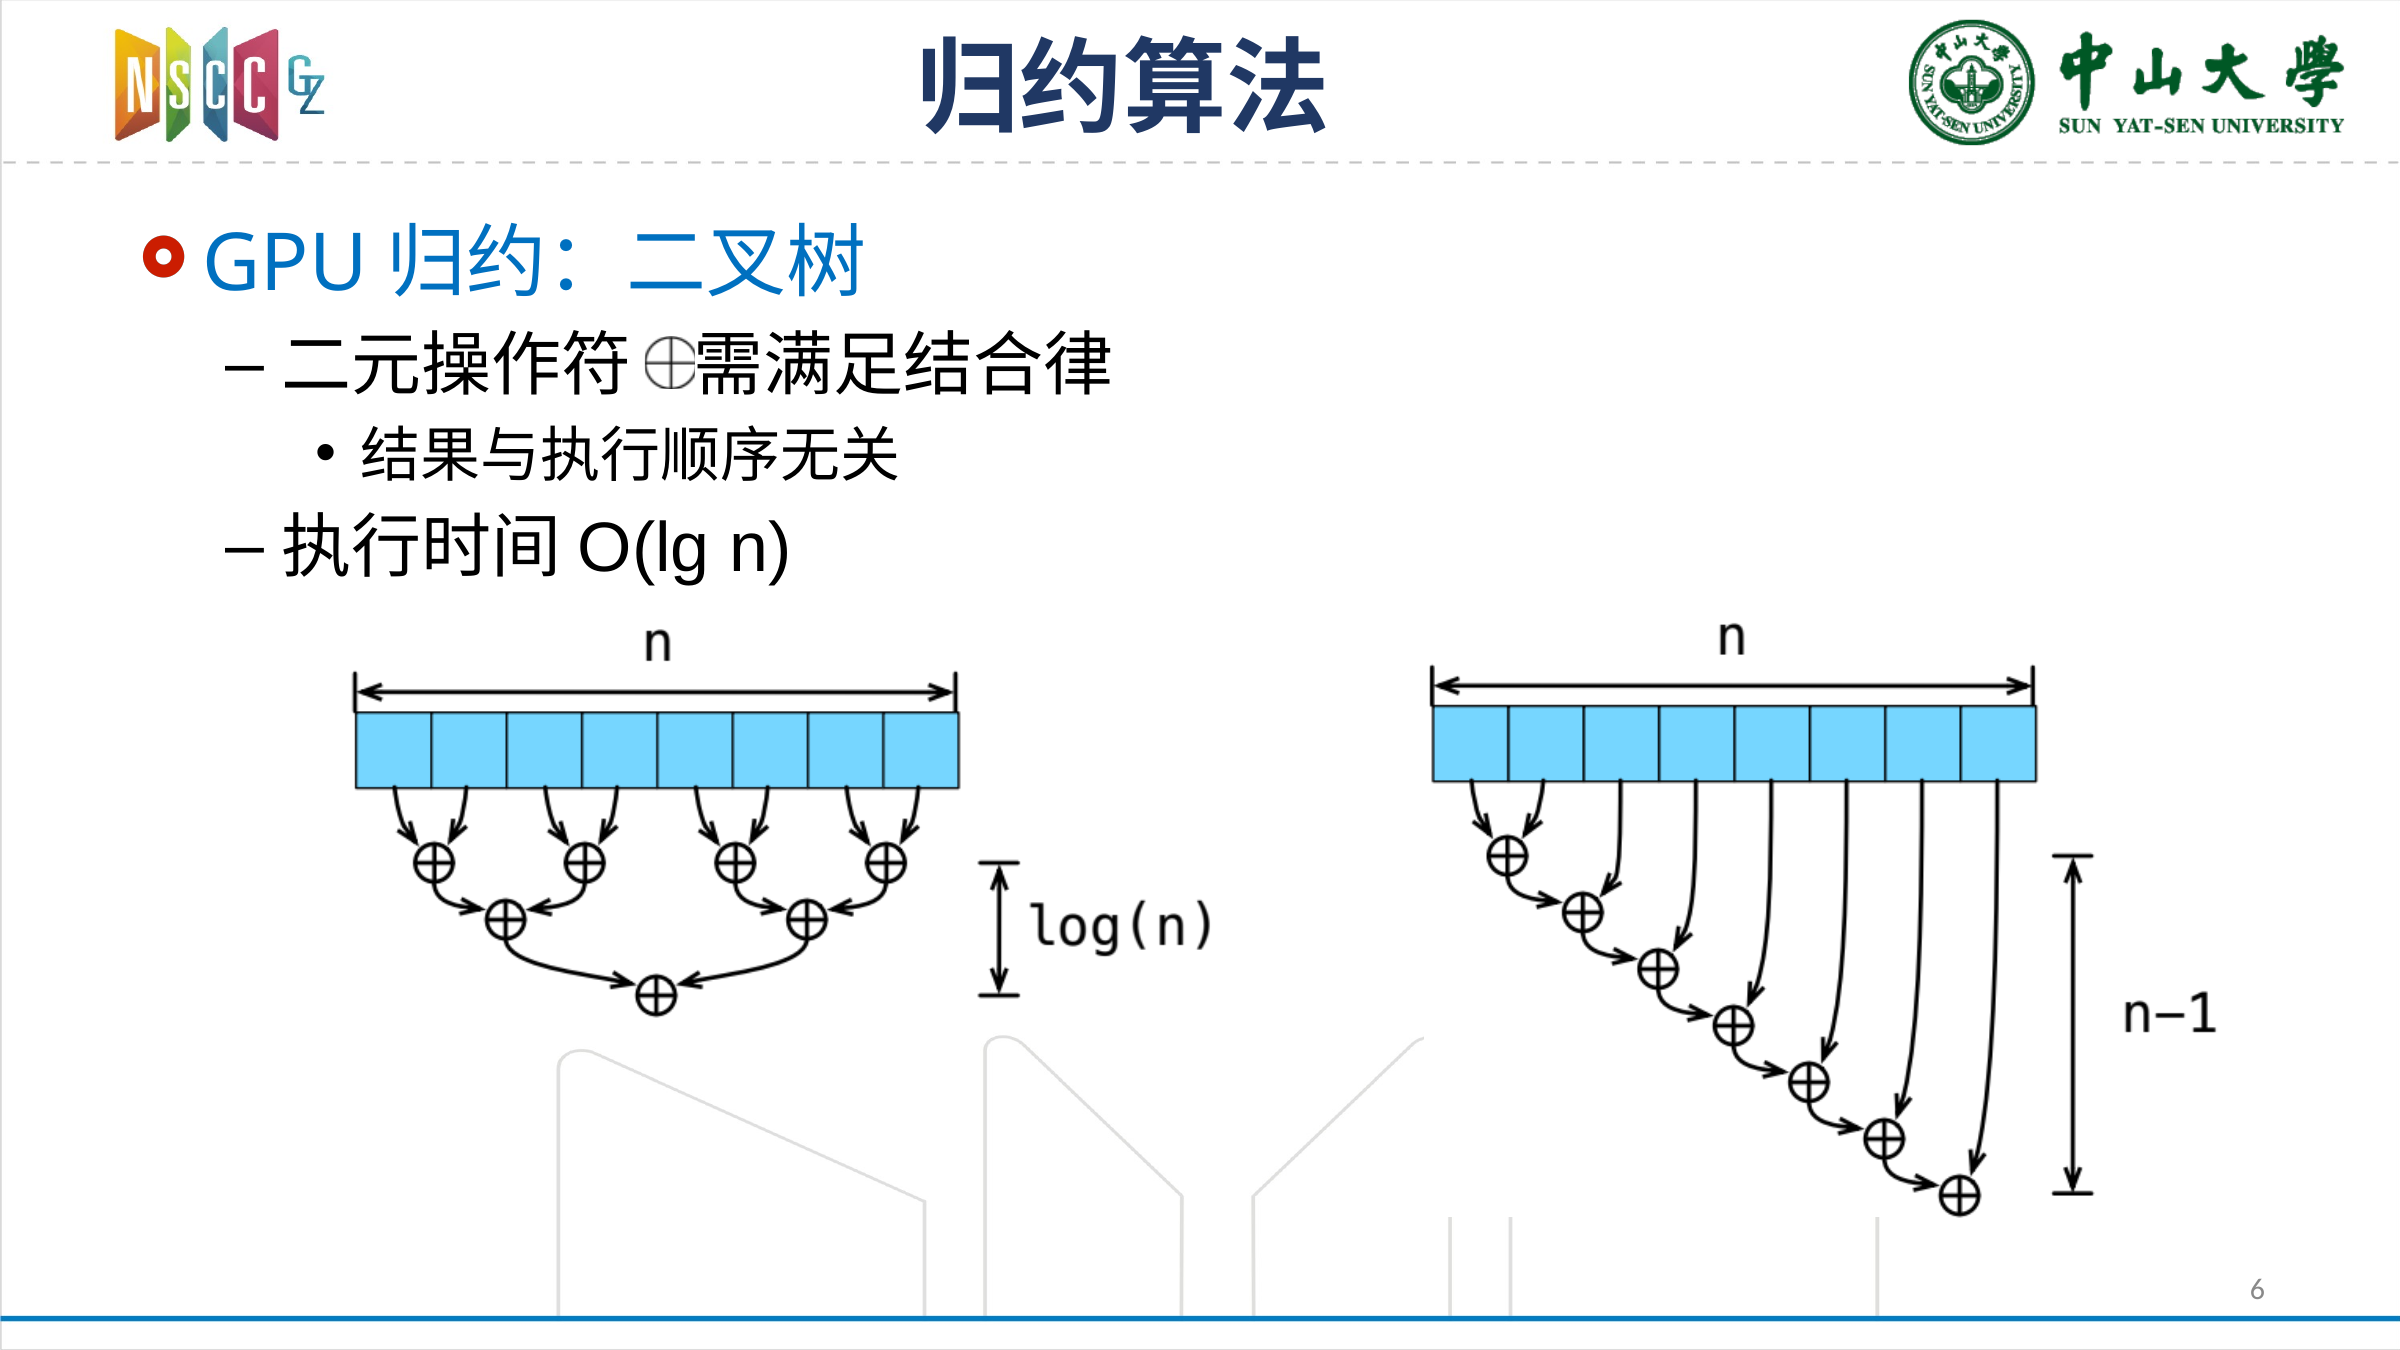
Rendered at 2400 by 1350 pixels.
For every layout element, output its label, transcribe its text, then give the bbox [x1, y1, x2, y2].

list GPU归约：二叉树 二元操作符 需满足结合律 结果与执行顺序无关 执行时间O(lg n) [120, 202, 2280, 1206]
slide_number 6 [1719, 1251, 2280, 1324]
picture [0, 0, 2400, 1350]
title 归约算法 [349, 13, 1897, 153]
